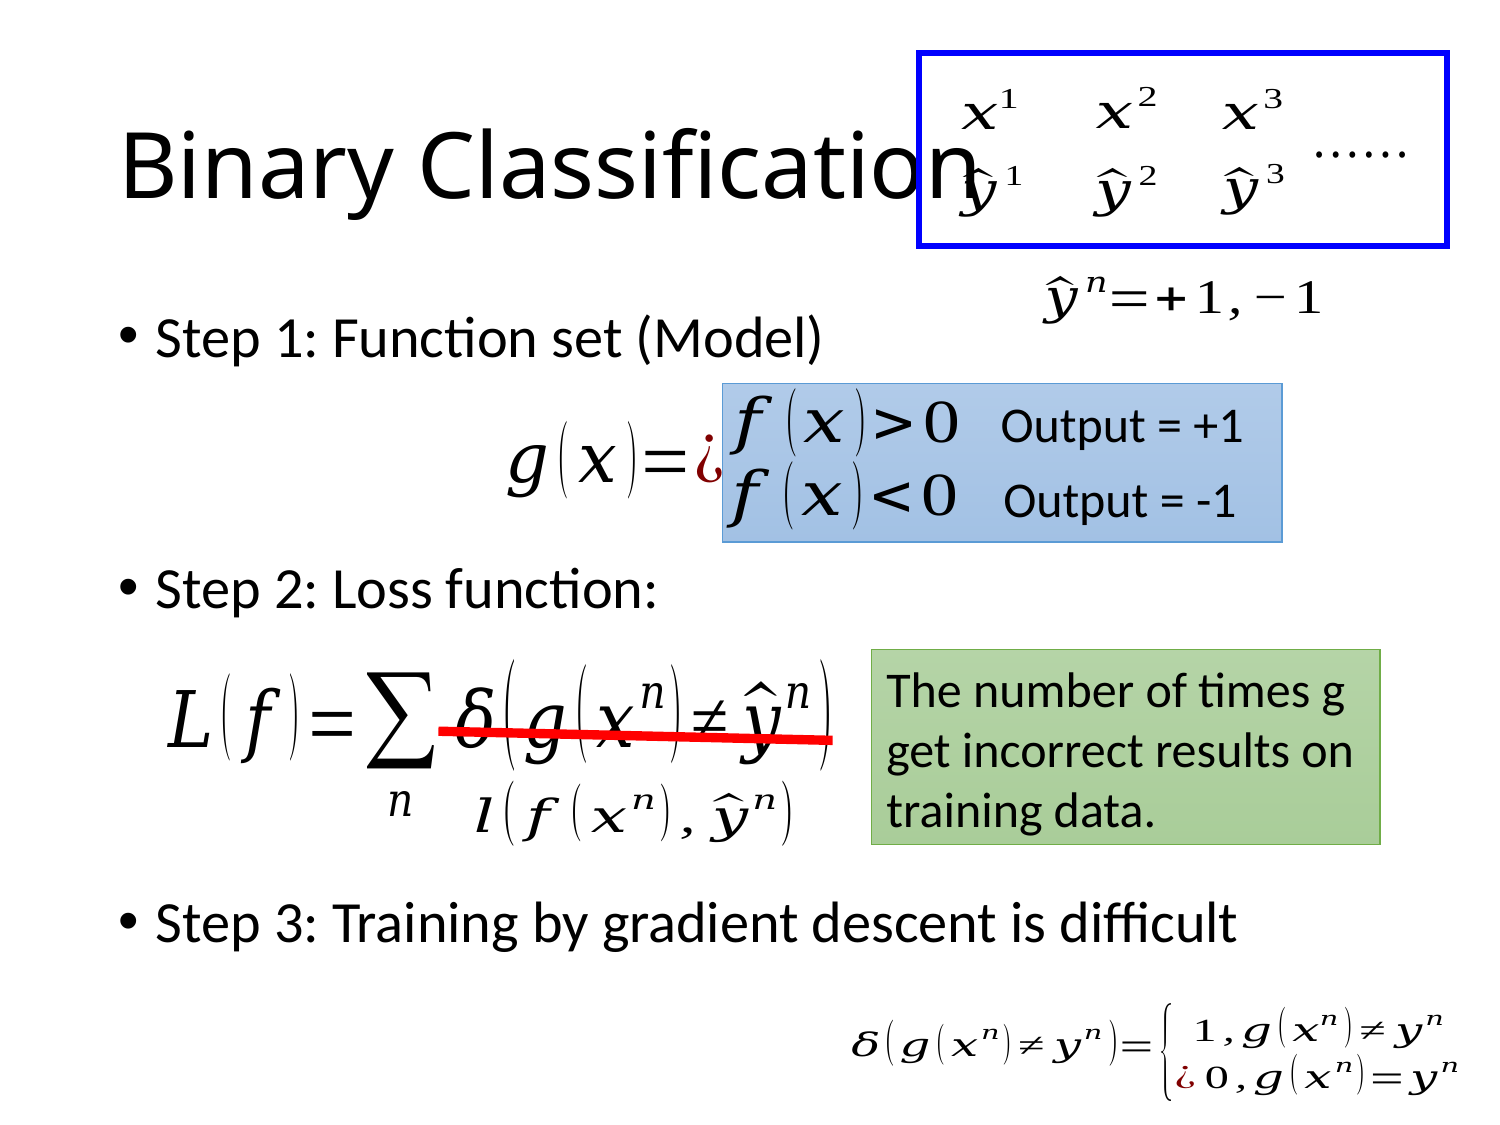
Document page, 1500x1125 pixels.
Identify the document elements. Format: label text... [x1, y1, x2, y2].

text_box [722, 383, 1285, 543]
title Binary Classification [103, 59, 1397, 278]
list Step 1: Function set (Model) Step 2: Loss function: Step 3: Training by gradient descent is difficult [103, 299, 1397, 1125]
text_box The number of times g get incorrect results on training data. [871, 649, 1381, 845]
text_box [918, 53, 1447, 247]
